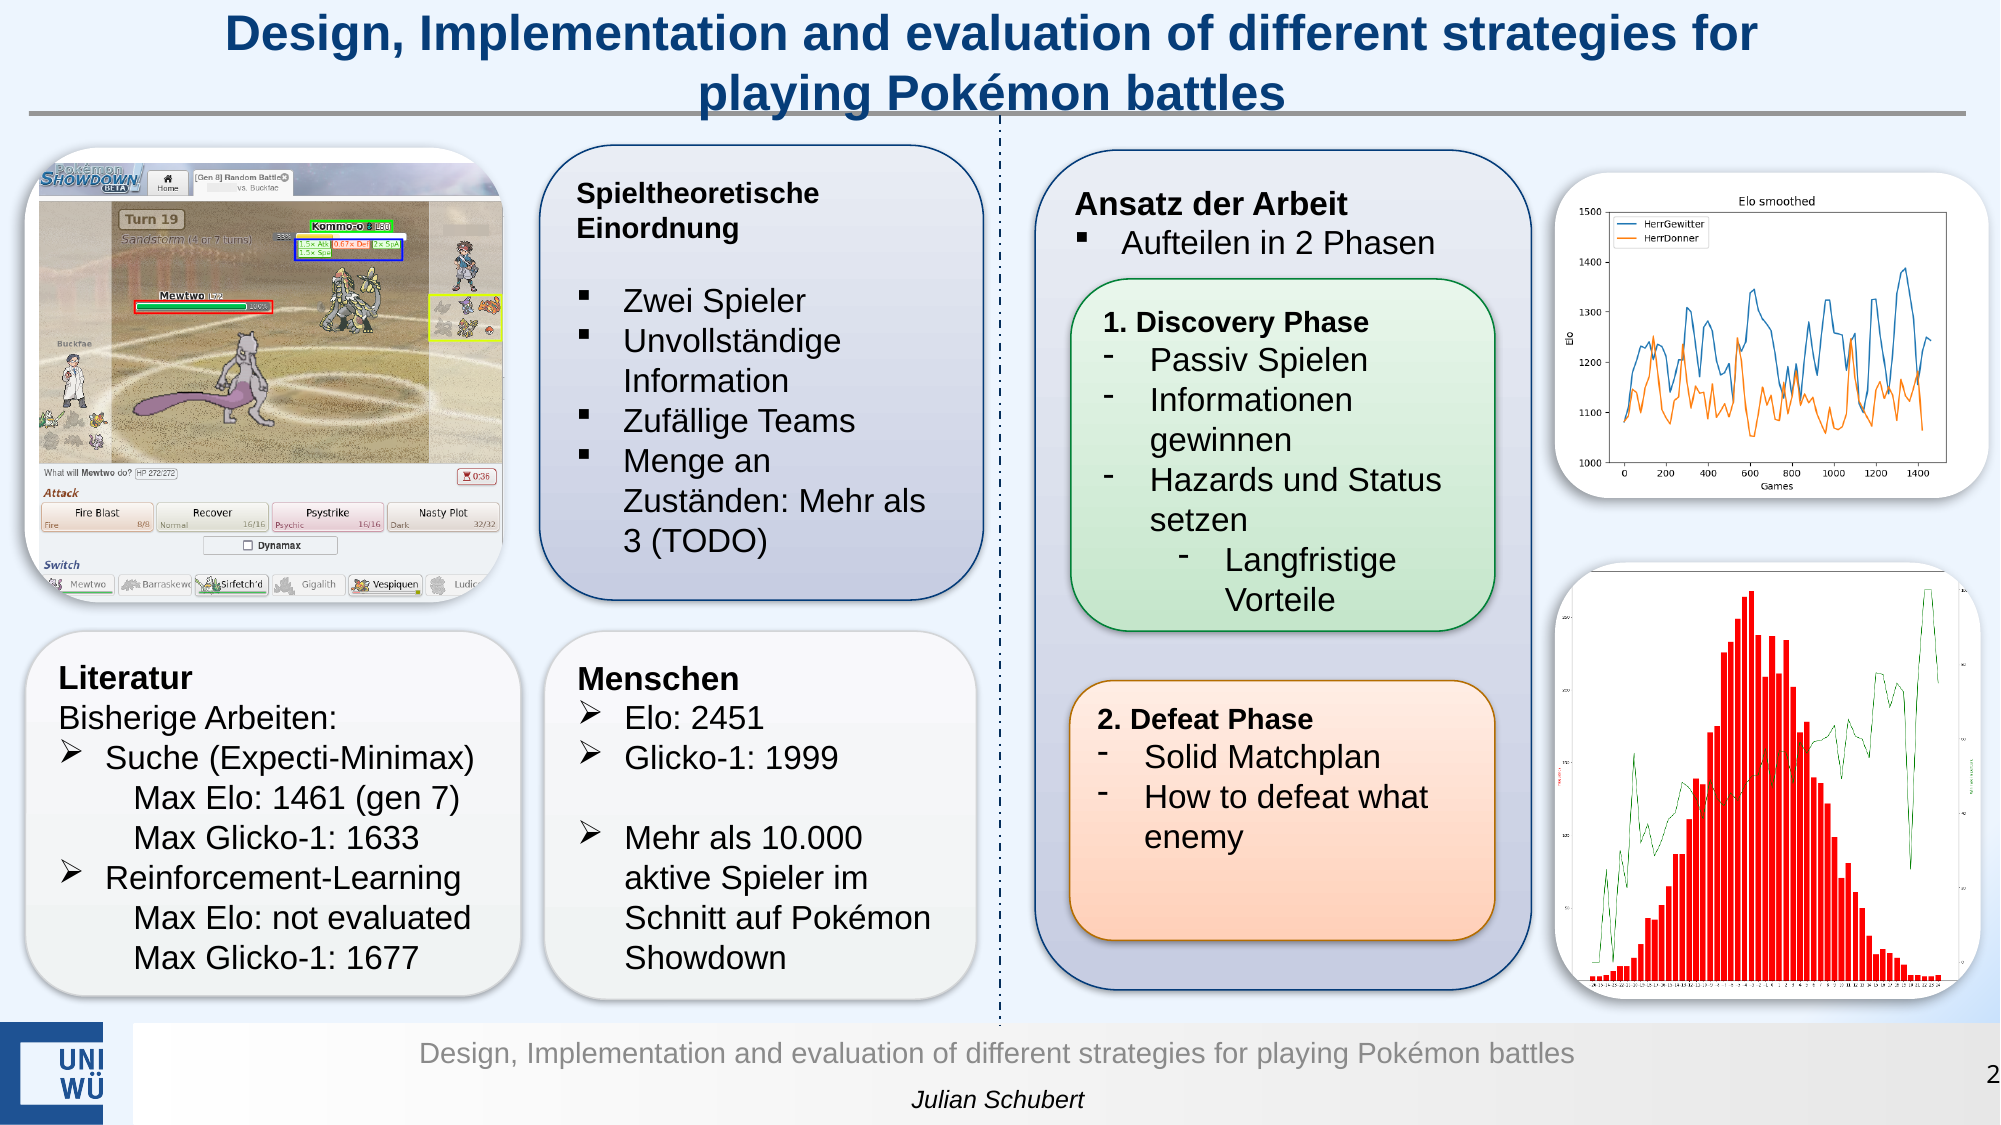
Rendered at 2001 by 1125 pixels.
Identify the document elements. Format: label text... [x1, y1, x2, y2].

text_box 2. Defeat Phase Solid Matchplan How to defeat what enemy [1068, 679, 1496, 942]
picture [1554, 172, 1989, 499]
text_box Spieltheoretische Einordnung Zwei Spieler Unvollständige Information Zufällige Teams Menge an Zuständen: Mehr als 3 (TODO) [538, 144, 985, 601]
picture [24, 147, 505, 603]
text_box Ansatz der Arbeit Aufteilen in 2 Phasen [1034, 149, 1533, 991]
text_box Literatur Bisherige Arbeiten: Suche (Expecti-Minimax) Max Elo: 1461 (gen 7) Max Glicko-1: 1633 Reinforcement-Learning Max Elo: not evaluated Max Glicko-1: 1677 [24, 630, 522, 997]
text_box Menschen Elo: 2451 Glicko-1: 1999 Mehr als 10.000 aktive Spieler im Schnitt auf Pokémon Showdown [543, 630, 978, 1001]
title Design, Implementation and evaluation of different strategies for playing Pokémon battles [117, 30, 1867, 91]
text_box 1. Discovery Phase Passiv Spielen Informationen gewinnen Hazards und Status setzen Langfristige Vorteile [1070, 278, 1496, 632]
picture [1554, 562, 1981, 1000]
picture [0, 1022, 103, 1125]
